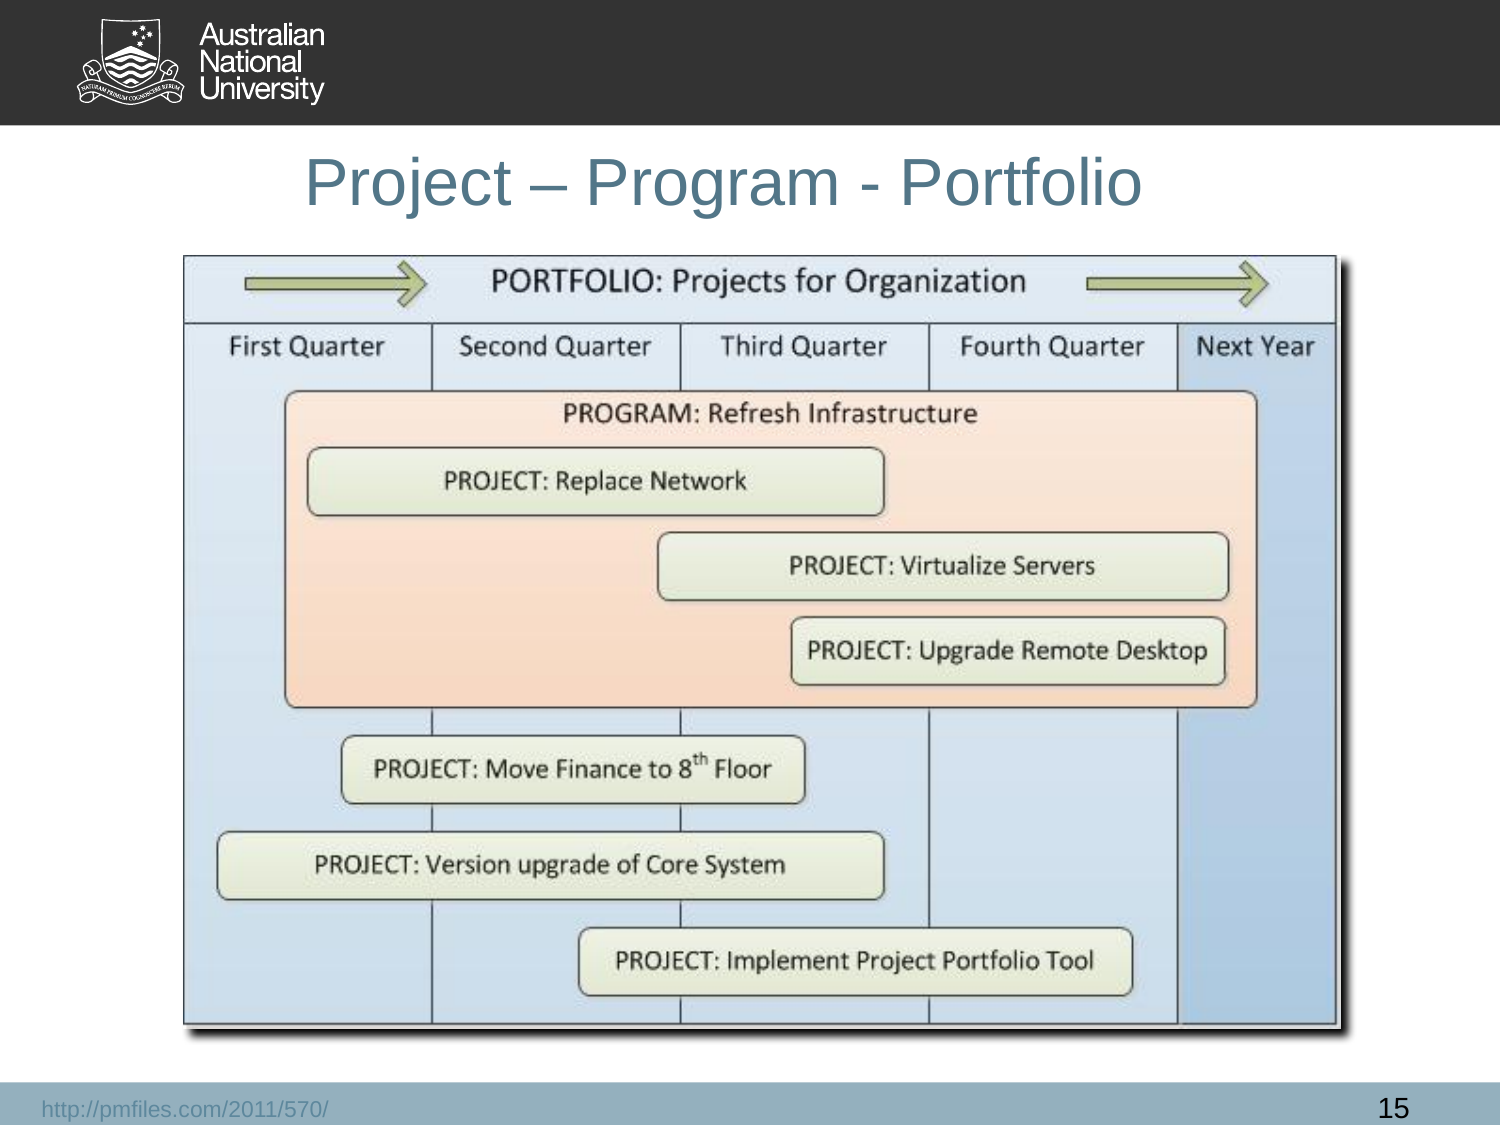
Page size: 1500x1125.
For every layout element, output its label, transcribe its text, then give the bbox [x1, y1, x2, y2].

slide_number 15 [1328, 1082, 1425, 1118]
text_box [25, 0, 215, 100]
picture [182, 255, 1341, 1029]
text_box [25, 0, 229, 106]
title Project – Program - Portfolio [289, 101, 1188, 255]
text_box http://pmfiles.com/2011/570/ [26, 1087, 345, 1125]
